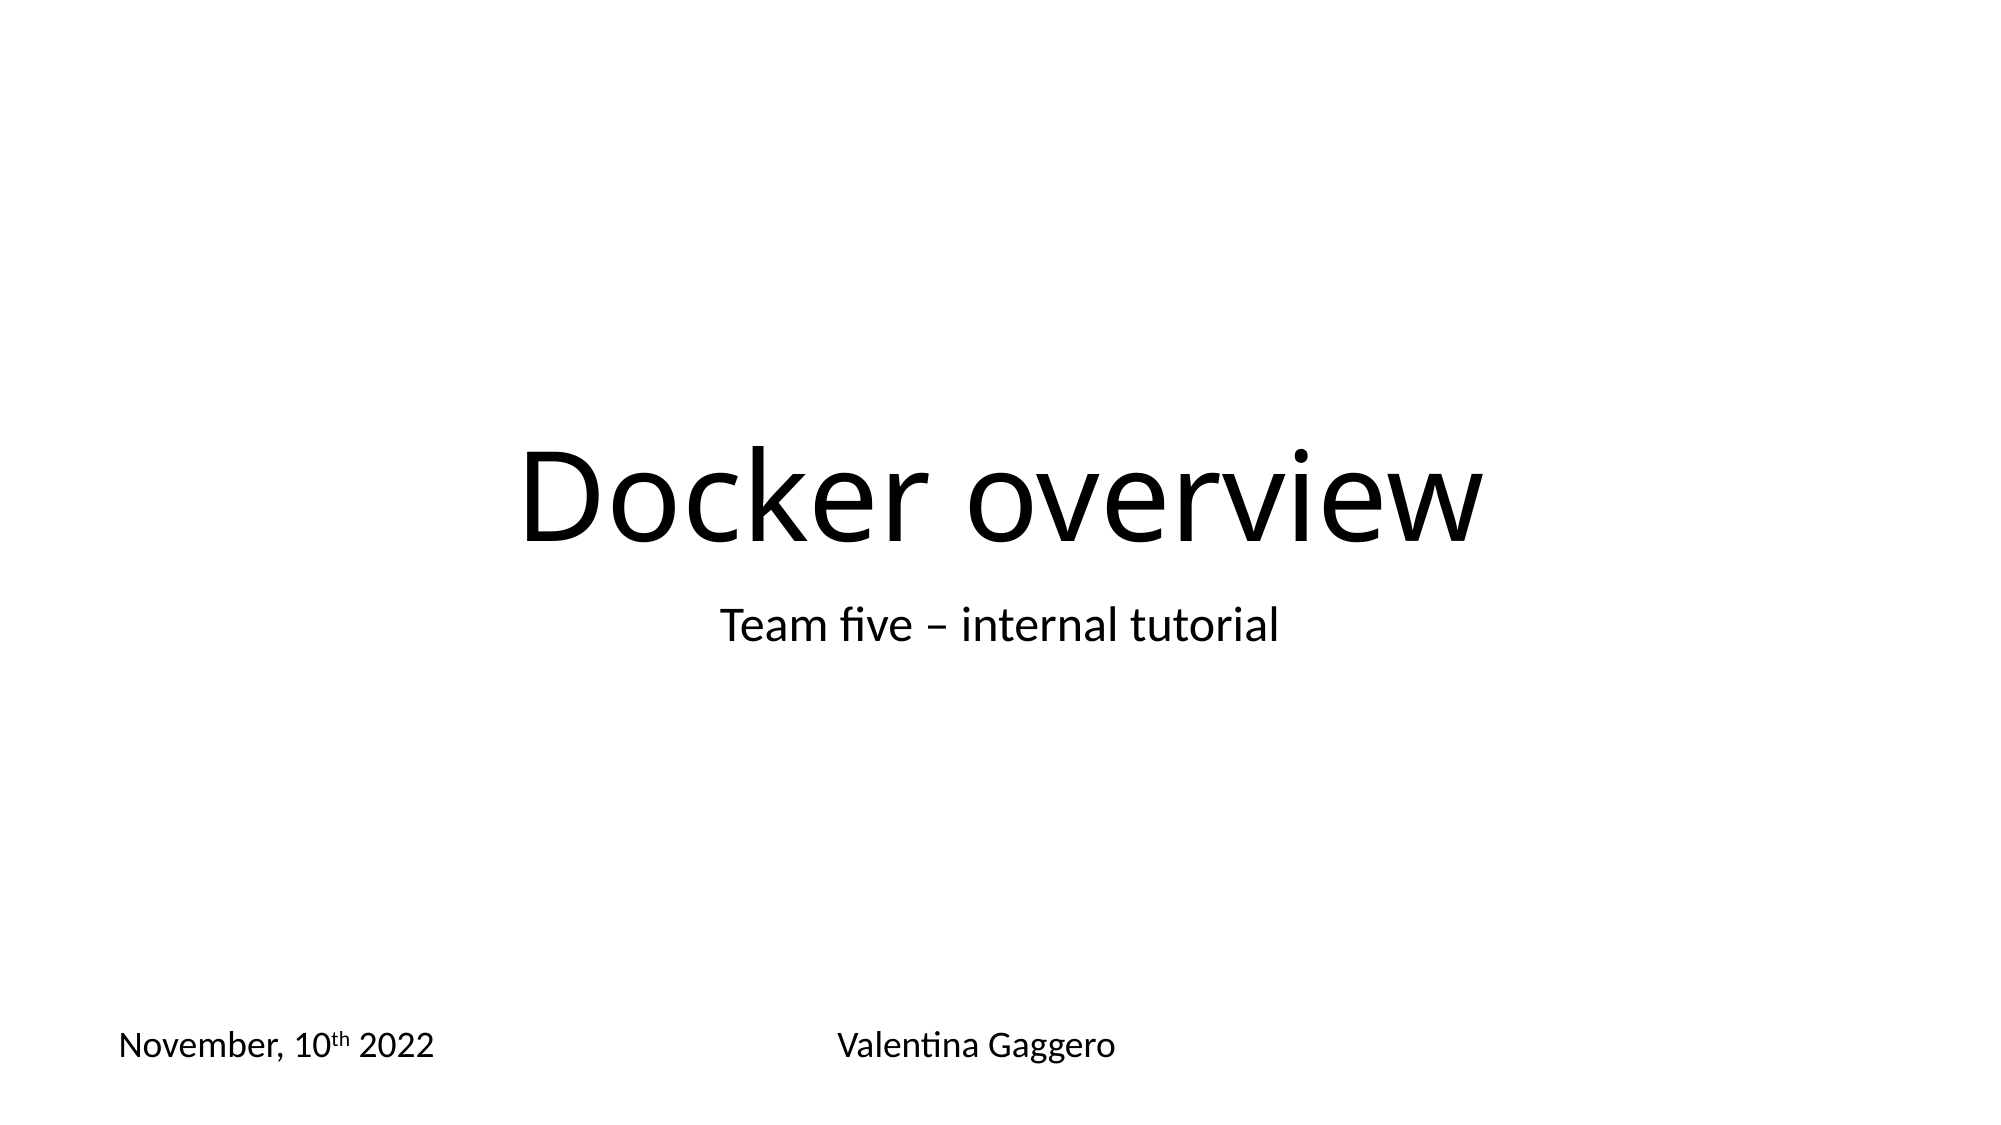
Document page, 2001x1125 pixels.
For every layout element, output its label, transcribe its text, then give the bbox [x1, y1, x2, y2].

text_box Valentina Gaggero [822, 1012, 1184, 1073]
text_box Team five – internal tutorial [249, 590, 1750, 863]
text_box November, 10th 2022 [103, 1012, 465, 1073]
text_box Docker overview [249, 184, 1750, 576]
